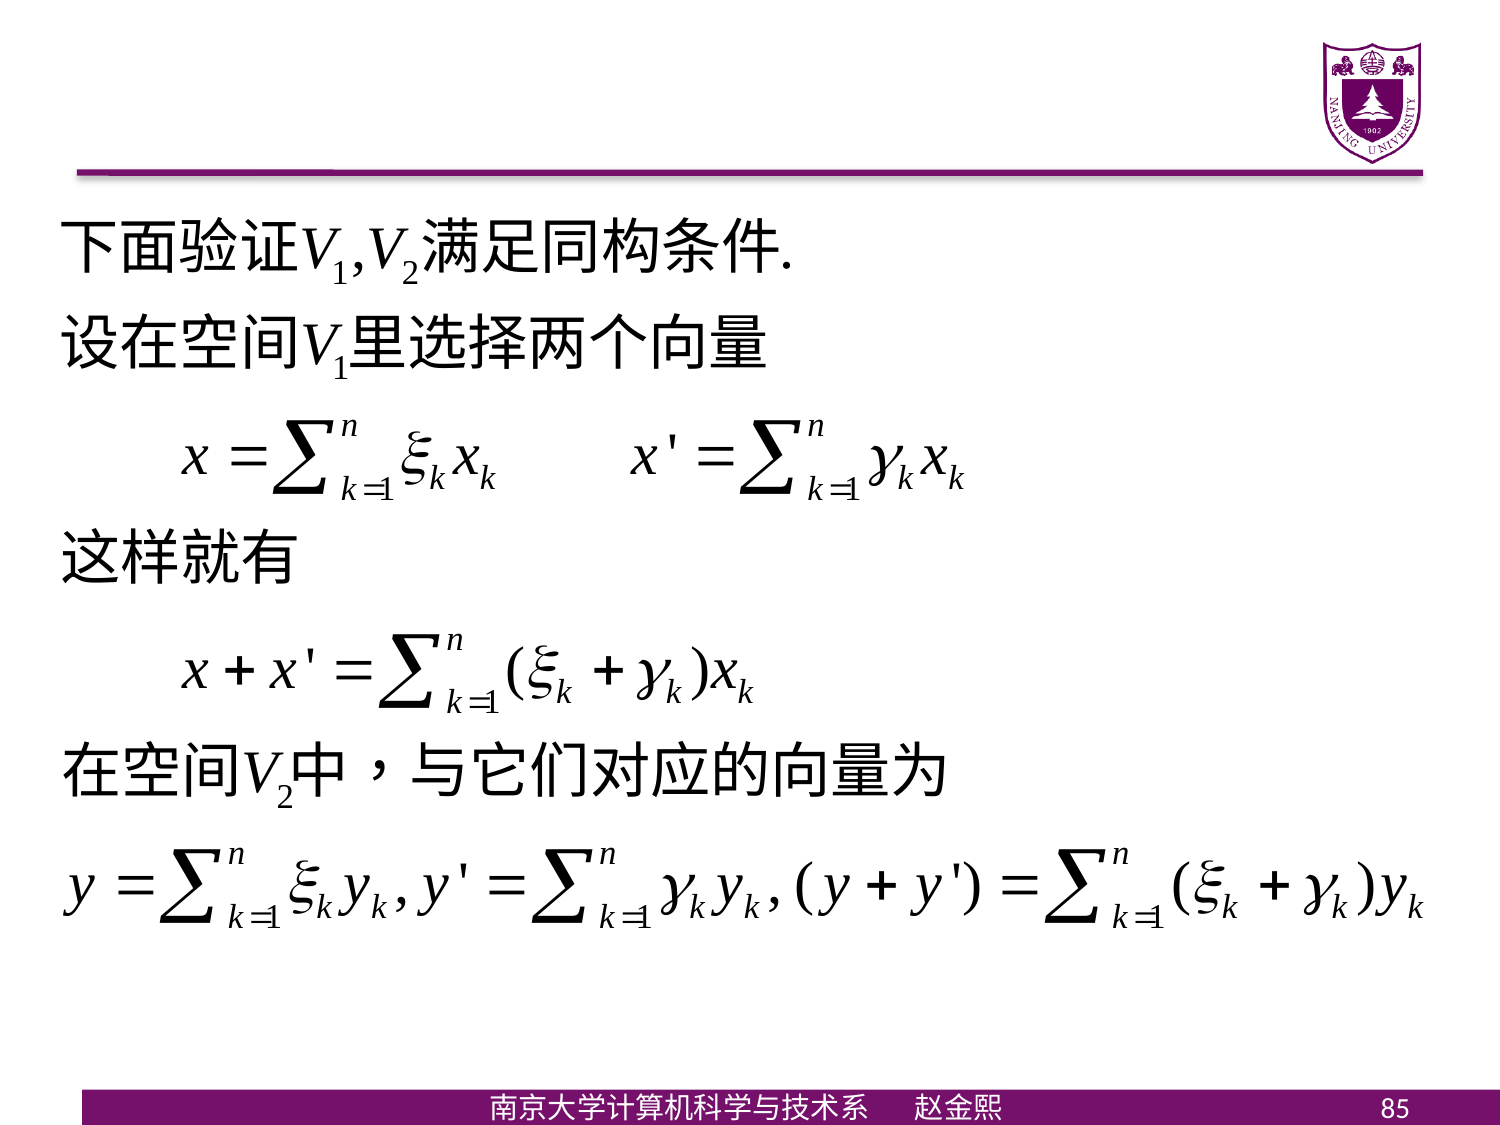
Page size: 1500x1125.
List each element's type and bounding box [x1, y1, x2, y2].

picture [1323, 42, 1421, 164]
text_box [52, 207, 1438, 941]
